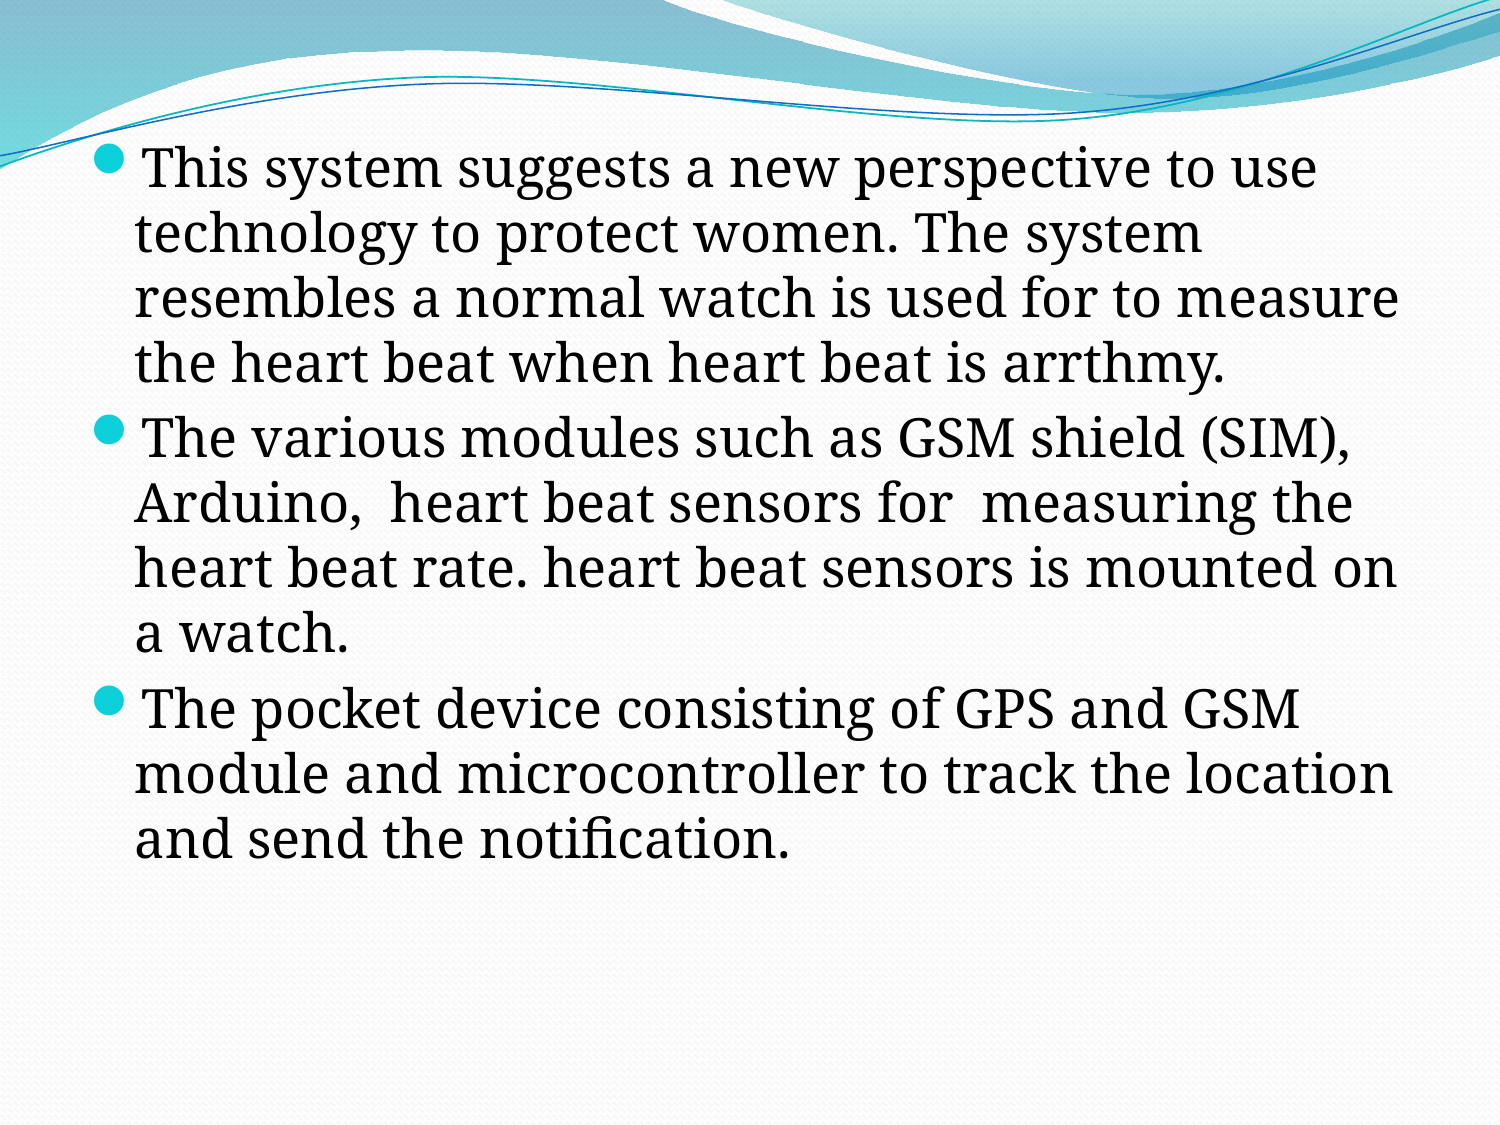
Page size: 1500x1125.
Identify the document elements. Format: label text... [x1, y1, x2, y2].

list This system suggests a new perspective to use technology to protect women. The system resembles a normal watch is used for to measure the heart beat when heart beat is arrthmy. The various modules such as GSM shield (SIM), Arduino, heart beat sensors for measuring the heart beat rate. heart beat sensors is mounted on a watch. The pocket device consisting of GPS and GSM module and microcontroller to track the location and send the notification. [75, 50, 1425, 1038]
